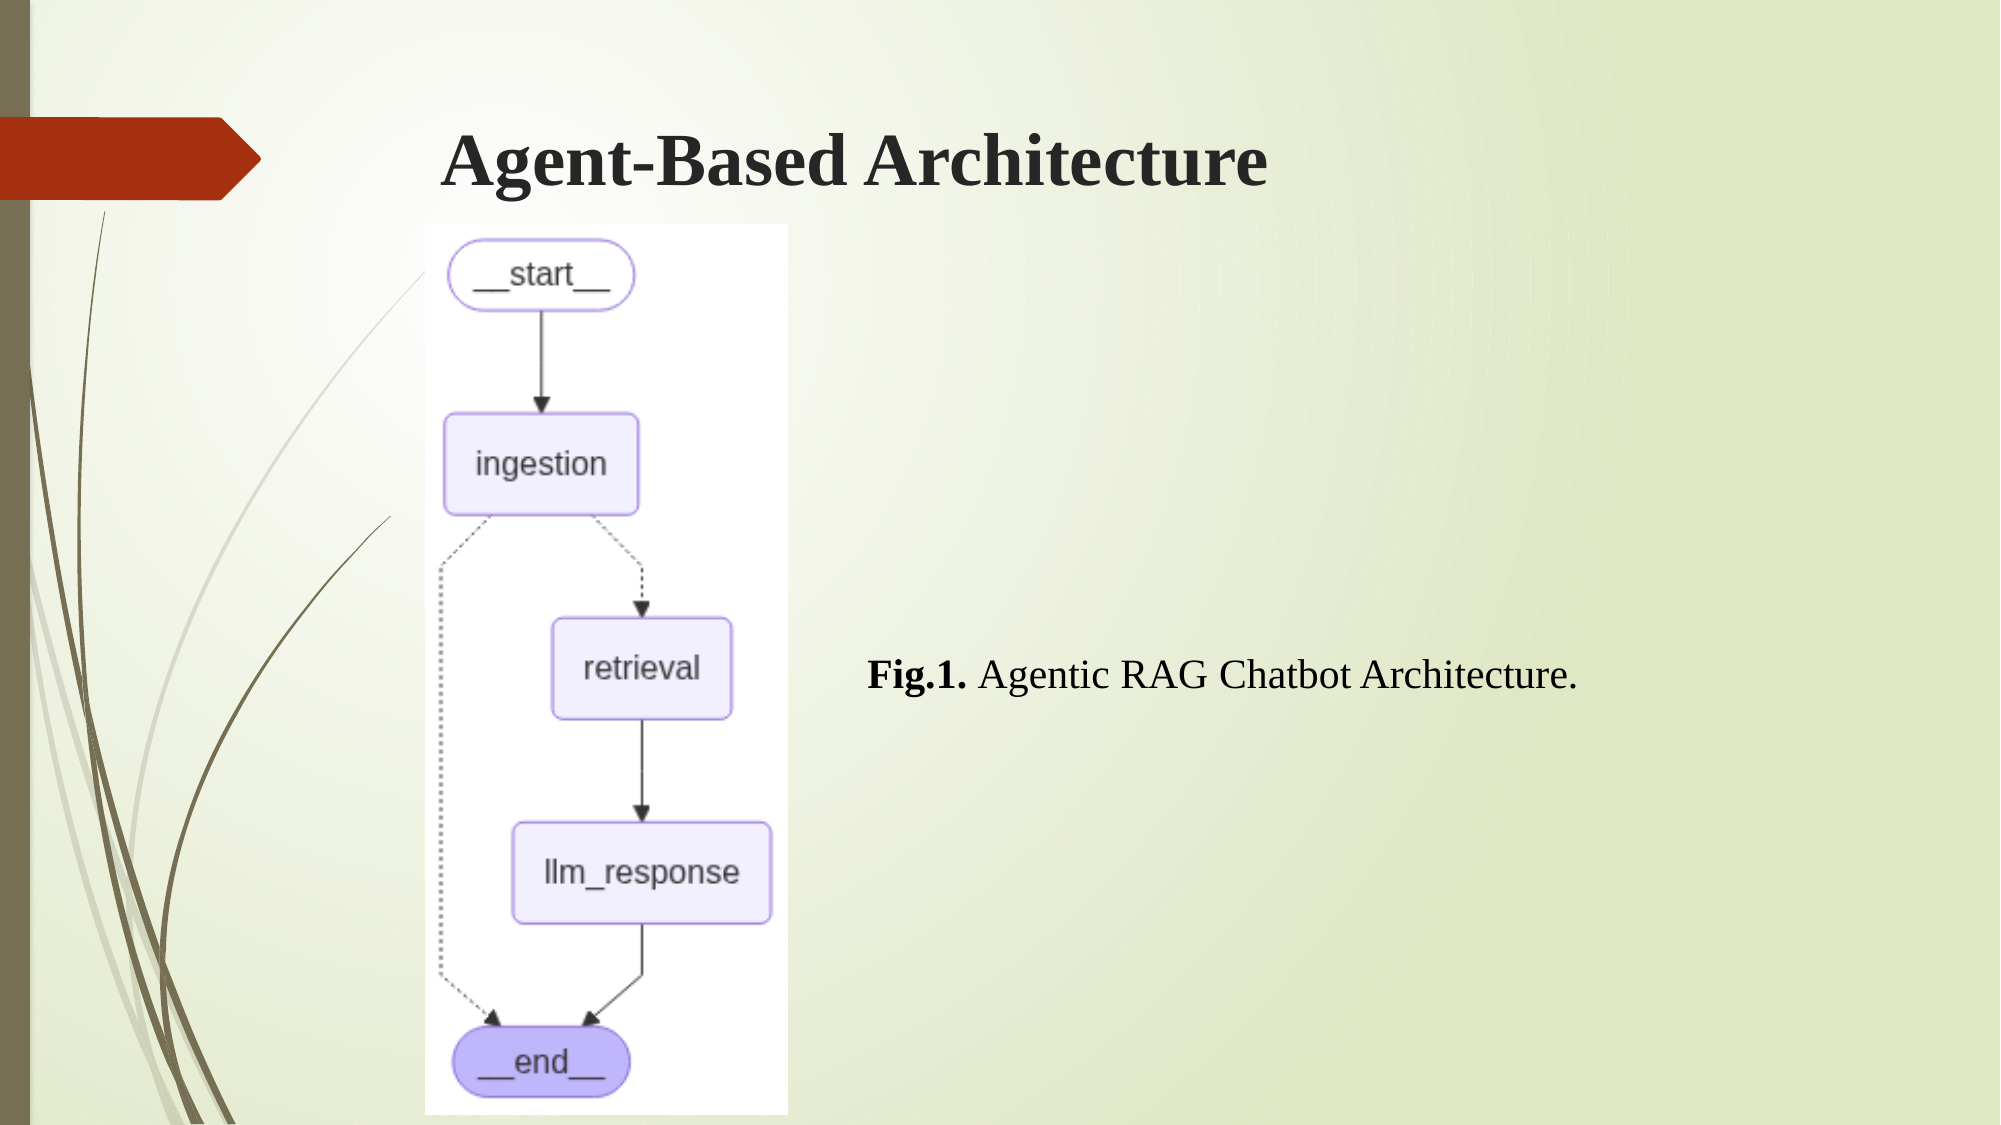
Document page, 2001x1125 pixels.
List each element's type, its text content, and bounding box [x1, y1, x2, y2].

title Agent-Based Architecture [425, 102, 1888, 220]
text_box Fig.1. Agentic RAG Chatbot Architecture. [852, 639, 1630, 705]
picture [425, 224, 789, 1115]
